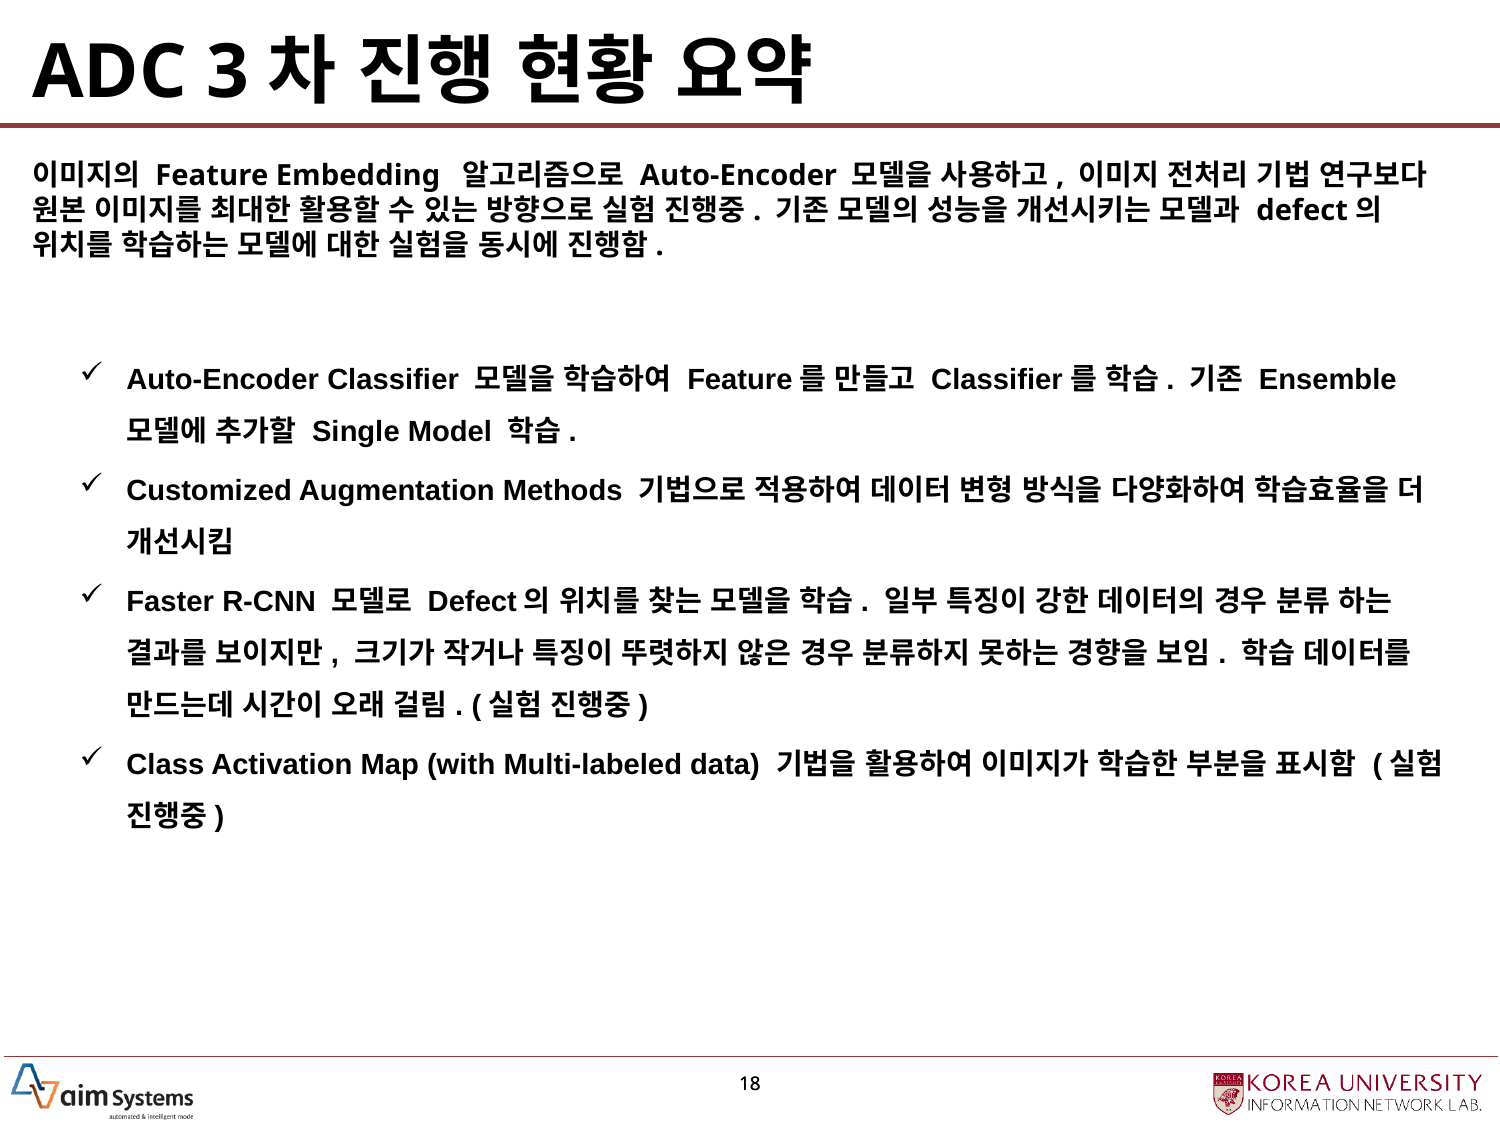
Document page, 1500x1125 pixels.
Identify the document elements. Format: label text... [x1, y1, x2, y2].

title ADC 3차 진행 현황 요약 [17, 14, 1482, 114]
list 이미지의 Feature Embedding 알고리즘으로 Auto-Encoder 모델을 사용하고, 이미지 전처리 기법 연구보다 원본 이미지를 최대한 활용할 수 있는 방향으로 실험 진행중. 기존 모델의 성능을 개선시키는 모델과 defect의 위치를 학습하는 모델에 대한 실험을 동시에 진행함. [17, 149, 1483, 279]
picture [1211, 1073, 1482, 1115]
text_box Auto-Encoder Classifier 모델을 학습하여 Feature를 만들고 Classifier를 학습. 기존 Ensemble 모델에 추가할 Single Model 학습. Customized Augmentation Methods 기법으로 적용하여 데이터 변형 방식을 다양화하여 학습효율을 더 개선시킴 Faster R-CNN 모델로 Defect의 위치를 찾는 모델을 학습. 일부 특징이 강한 데이터의 경우 분류 하는 결과를 보이지만, 크기가 작거나 특징이 뚜렷하지 않은 경우 분류하지 못하는 경향을 보임. 학습 데이터를 만드는데 시간이 오래 걸림. (실험 진행중) Class Activation Map (with Multi-labeled data) 기법을 활용하여 이미지가 학습한 부분을 표시함 (실험 진행중) [64, 335, 1459, 853]
picture [4, 1062, 206, 1125]
